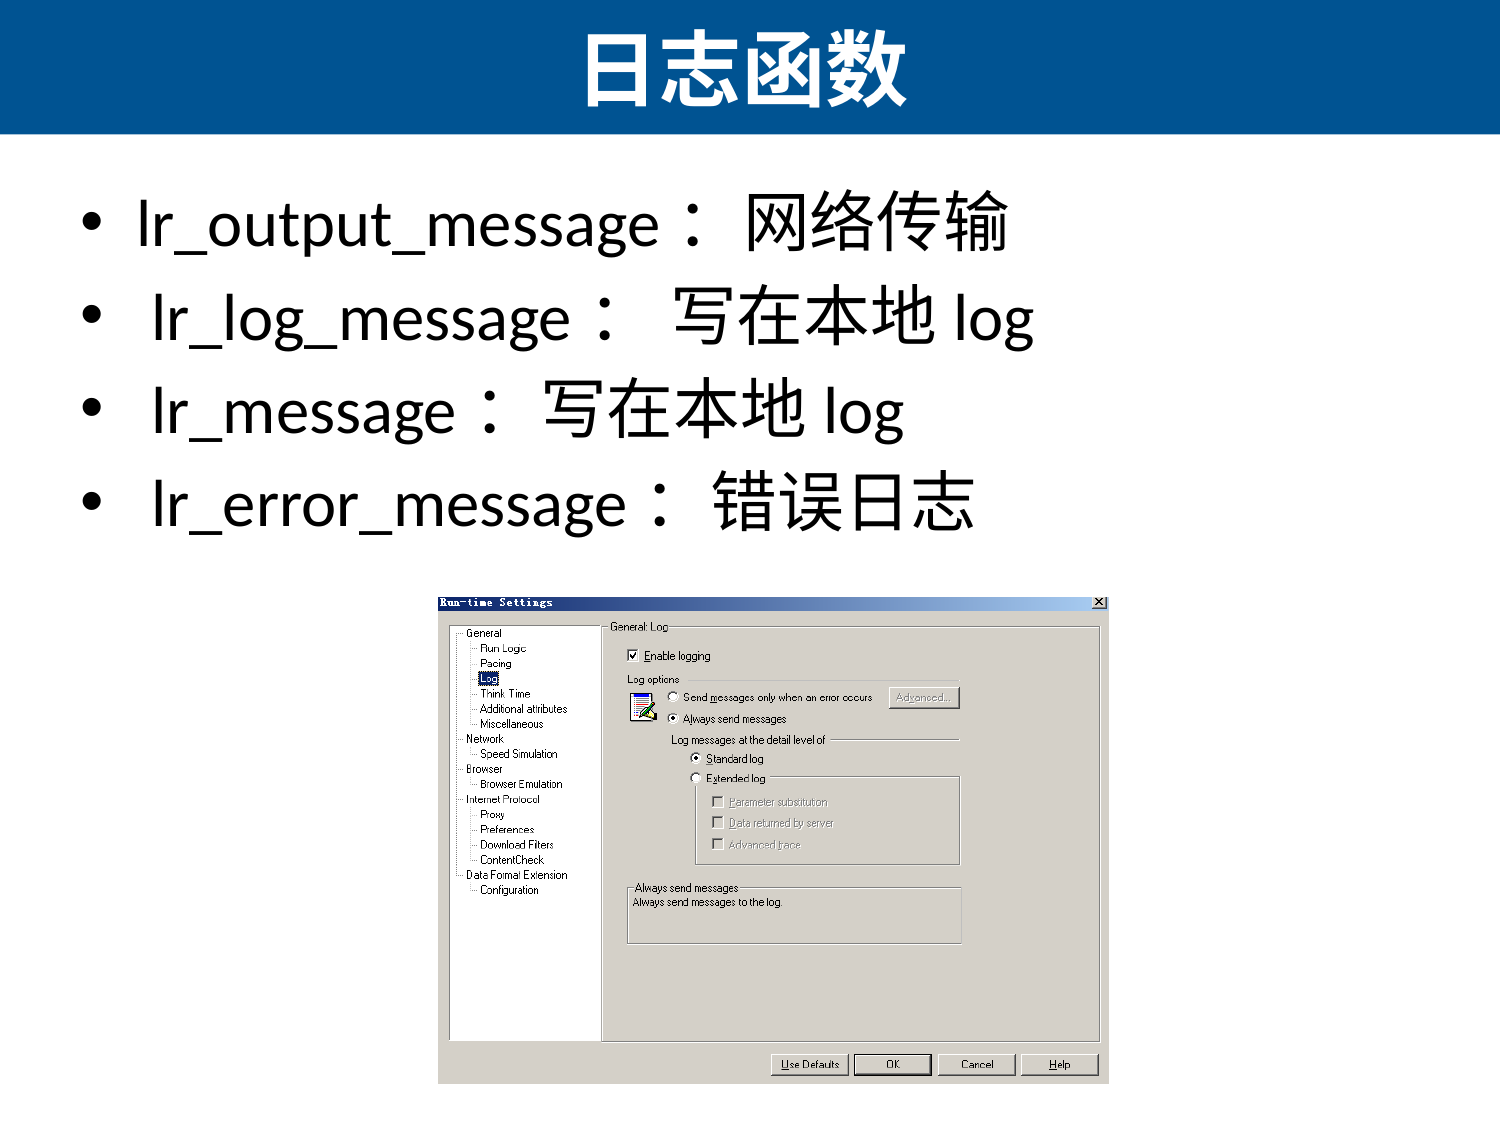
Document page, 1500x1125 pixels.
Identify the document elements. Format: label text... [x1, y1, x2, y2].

title 日志函数 [2, 0, 1483, 135]
list lr_output_message：网络传输 lr_log_message： 写在本地log lr_message：写在本地log lr_error_message：错误日志 [64, 172, 1415, 916]
picture [438, 597, 1109, 1084]
